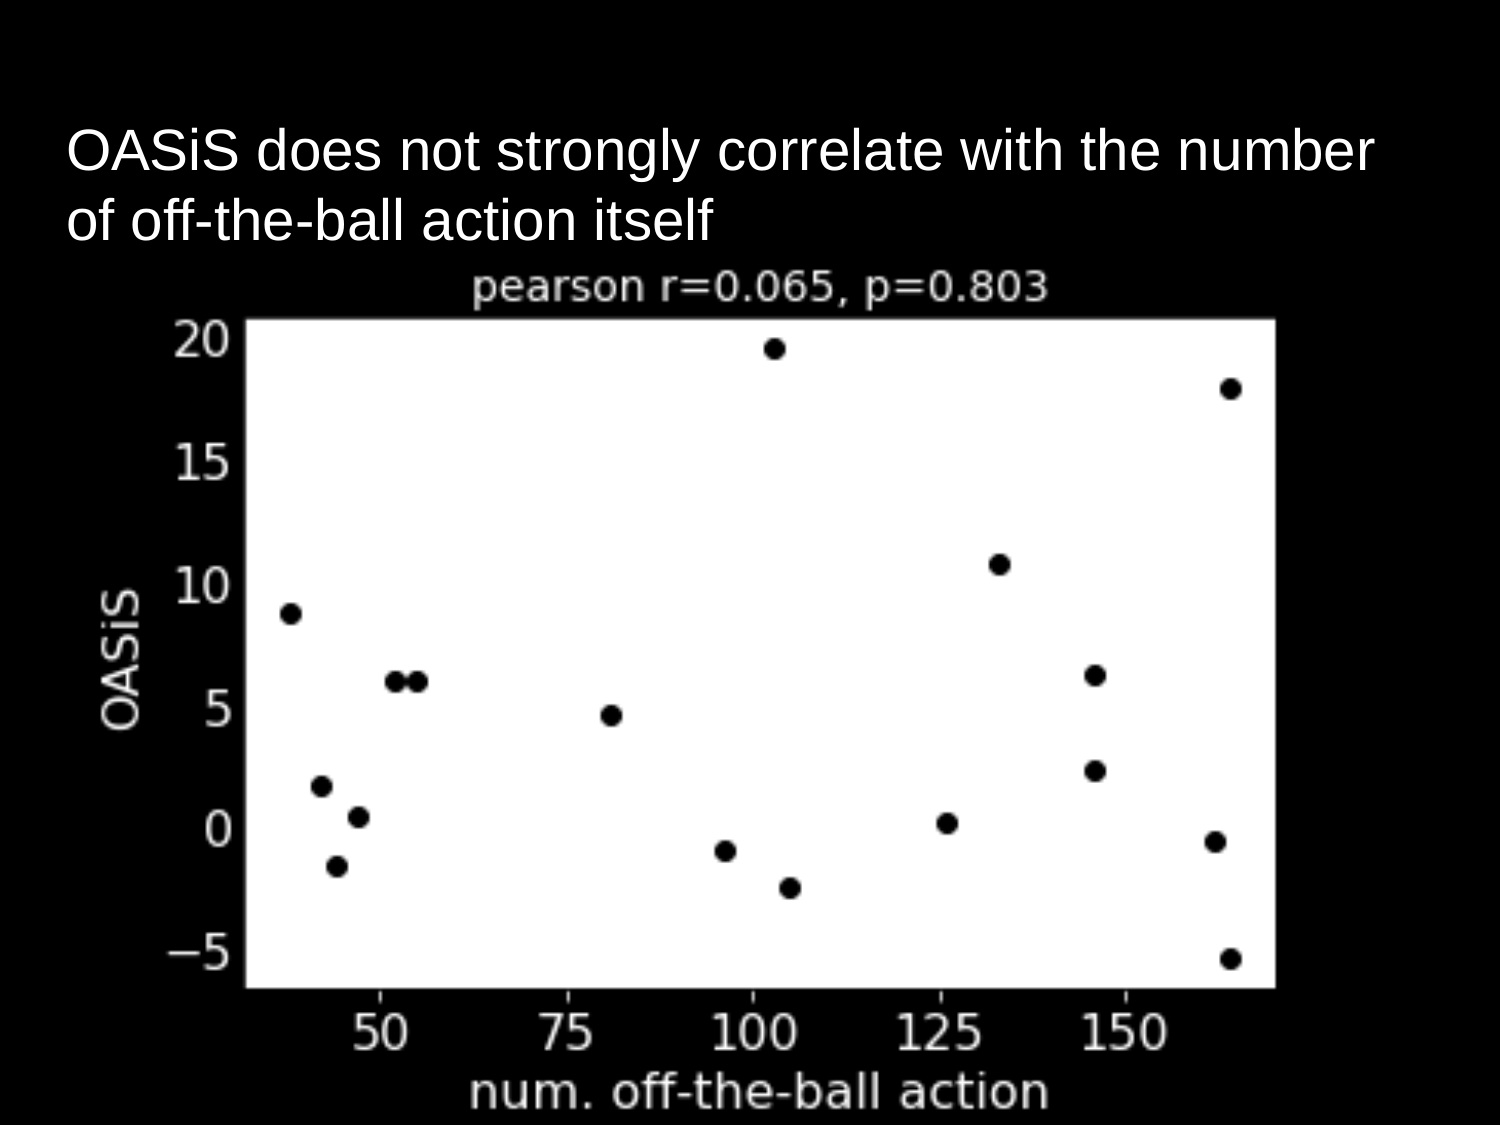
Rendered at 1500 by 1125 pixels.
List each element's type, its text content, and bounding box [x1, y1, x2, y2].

title OASiS does not strongly correlate with the number of off-the-ball action itself [51, 97, 1449, 223]
picture [87, 256, 1292, 1125]
